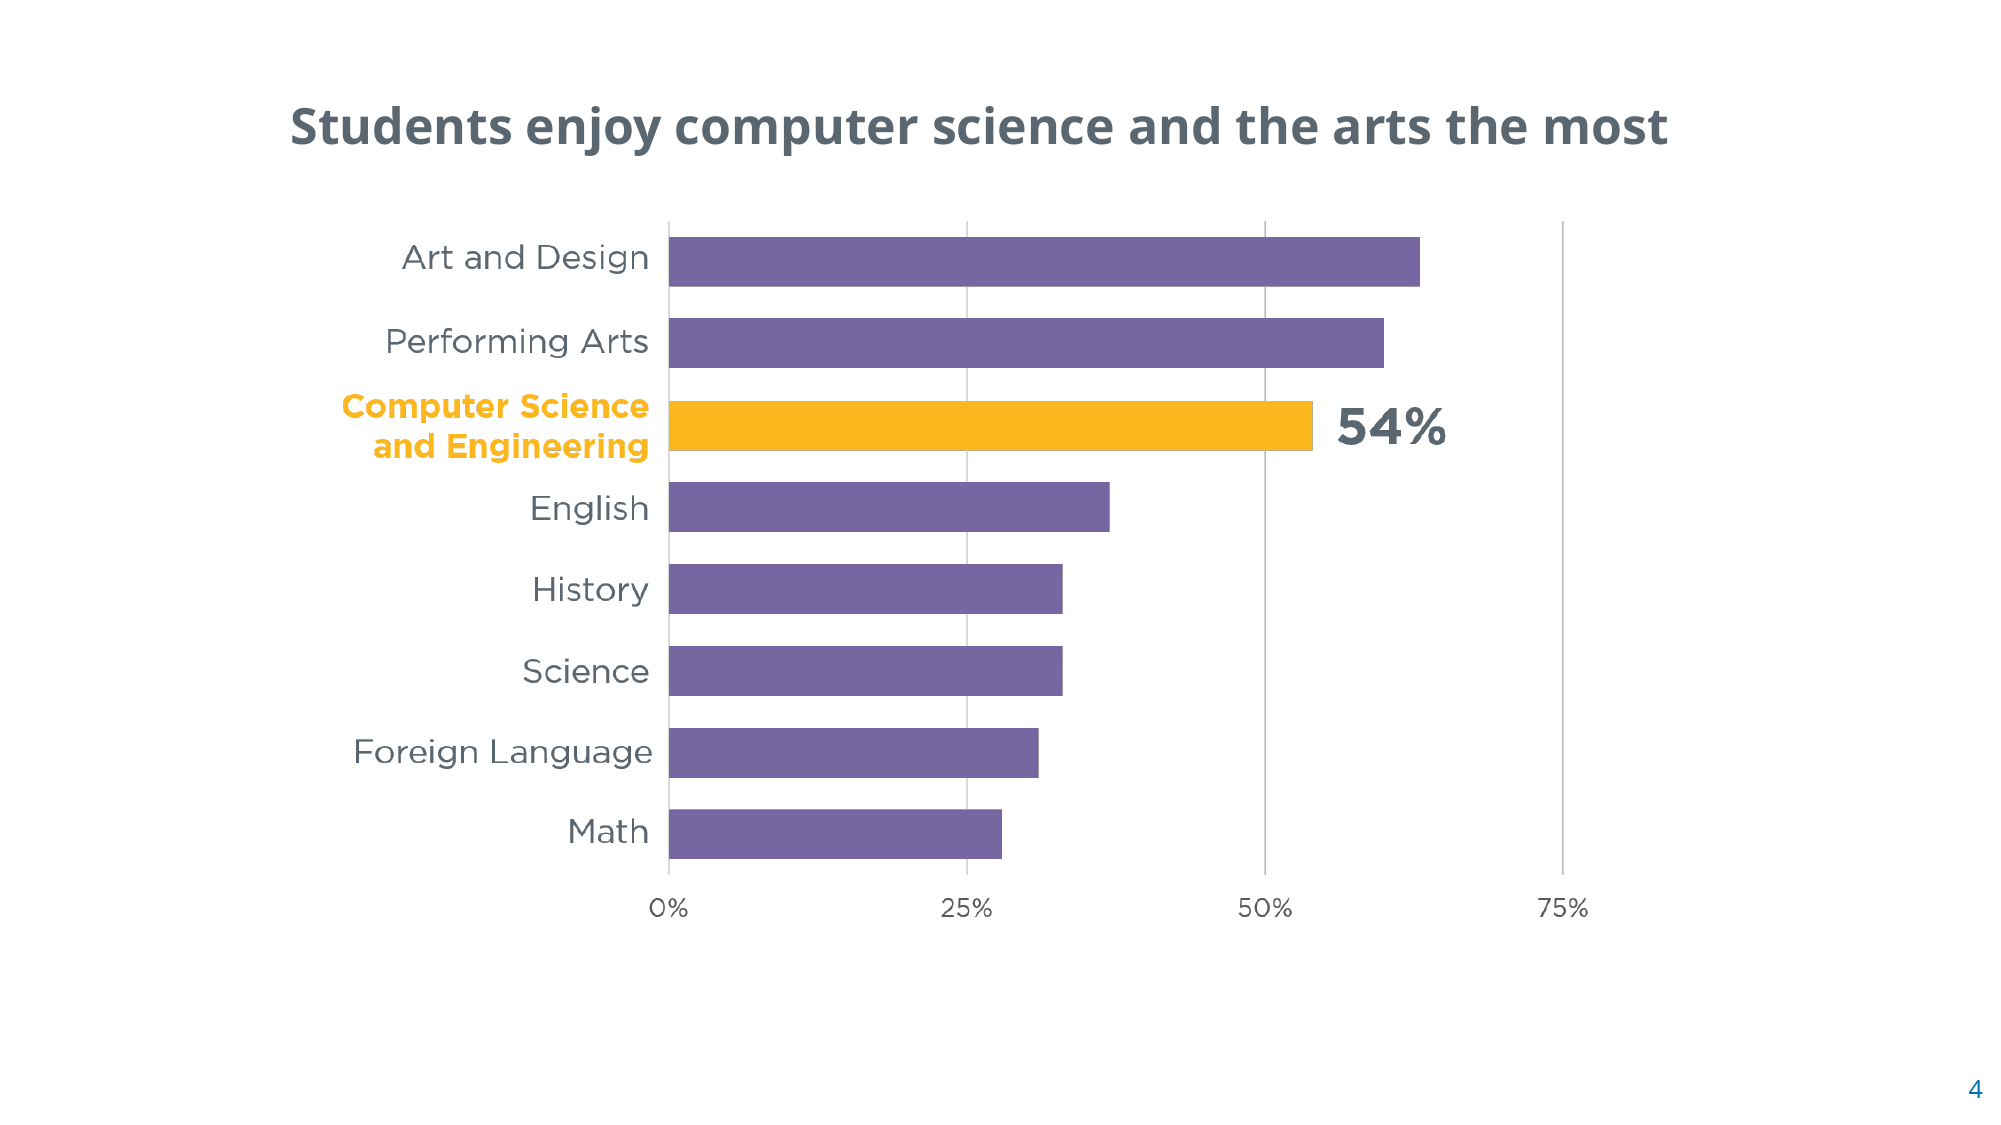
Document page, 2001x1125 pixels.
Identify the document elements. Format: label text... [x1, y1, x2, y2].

picture [320, 200, 1609, 935]
text_box Students enjoy computer science and the arts the most [137, 74, 1823, 163]
slide_number 4 [1927, 1060, 1998, 1121]
